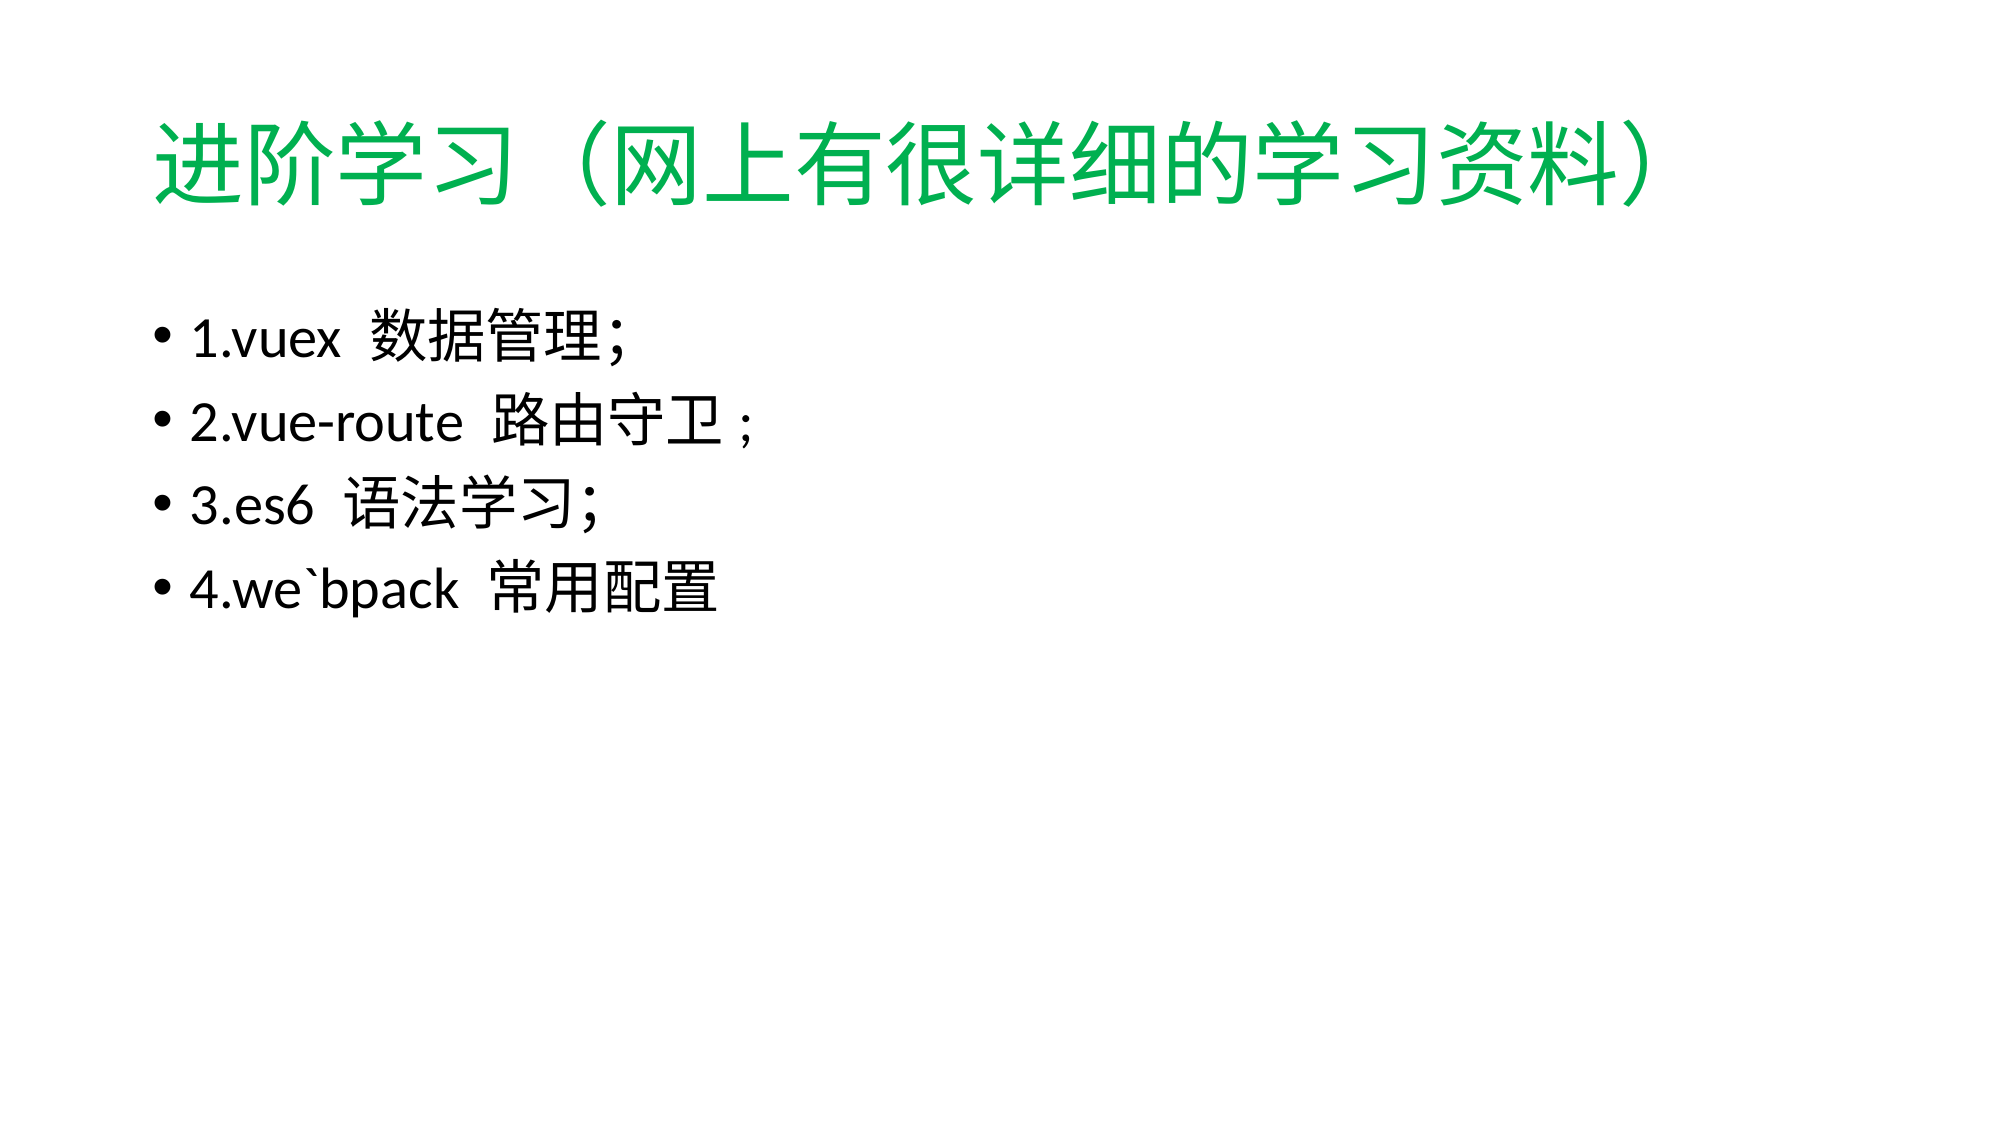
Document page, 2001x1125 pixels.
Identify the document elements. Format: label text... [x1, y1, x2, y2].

list 1.vuex 数据管理； 2.vue-route 路由守卫; 3.es6 语法学习； 4.we`bpack 常用配置 [137, 299, 1863, 1014]
title 进阶学习（网上有很详细的学习资料） [137, 59, 1863, 278]
